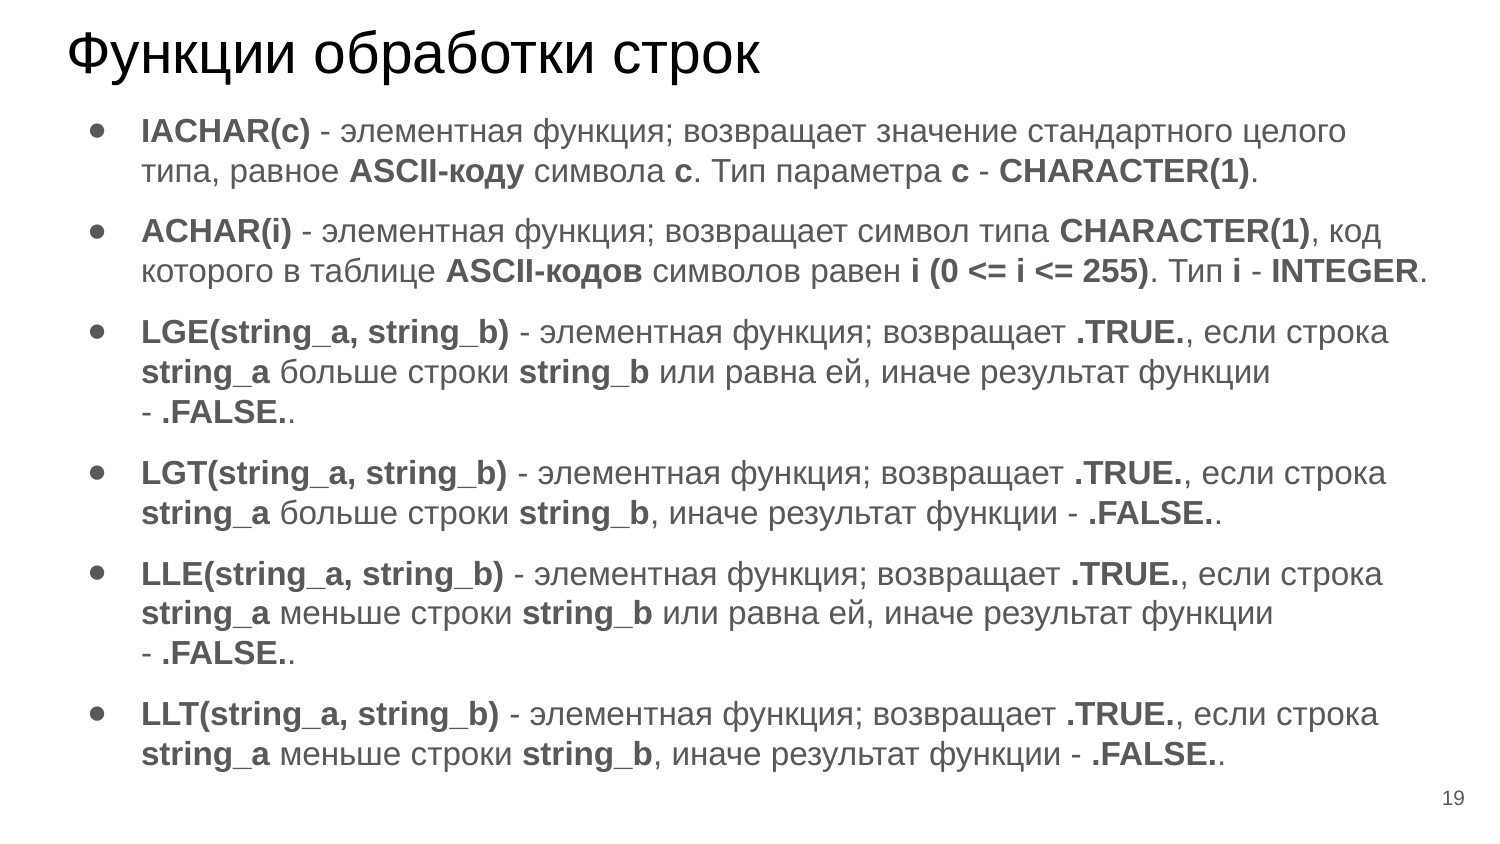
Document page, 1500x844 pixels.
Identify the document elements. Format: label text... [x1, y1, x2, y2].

slide_number ‹#› [1389, 764, 1480, 830]
title Функции обработки строк [51, 0, 1449, 93]
list IACHAR(c) - элементная функция; возвращает значение стандартного целого типа, равное ASCII-коду символа c. Тип параметра c - CHARACTER(1). ACHAR(i) - элементная функция; возвращает символ типа CHARACTER(1), код которого в таблице ASCII-кодов символов равен i (0 <= i <= 255). Тип i - INTEGER. LGE(string_a, string_b) - элементная функция; возвращает .TRUE., если строка string_a больше строки string_b или равна ей, иначе результат функции - .FALSE.. LGT(string_a, string_b) - элементная функция; возвращает .TRUE., если строка string_a больше строки string_b, иначе результат функции - .FALSE.. LLE(string_a, string_b) - элементная функция; возвращает .TRUE., если строка string_a меньше строки string_b или равна ей, иначе результат функции - .FALSE.. LLT(string_a, string_b) - элементная функция; возвращает .TRUE., если строка string_a меньше строки string_b, иначе результат функции - .FALSE.. [51, 93, 1449, 830]
